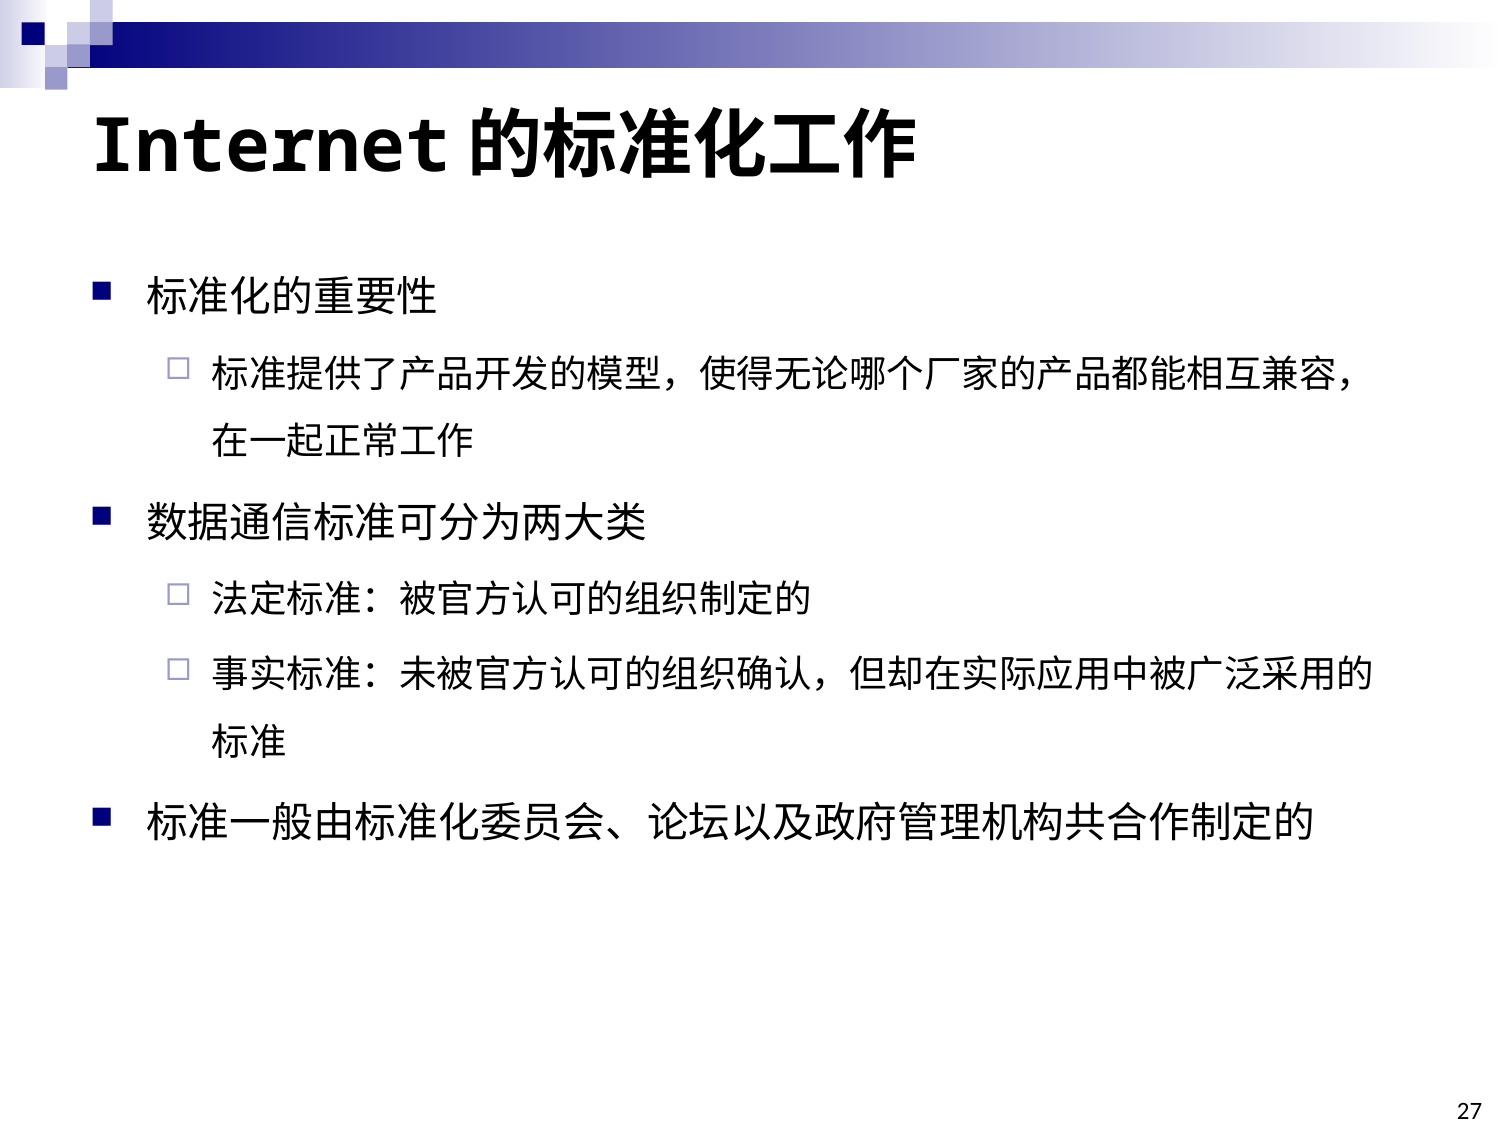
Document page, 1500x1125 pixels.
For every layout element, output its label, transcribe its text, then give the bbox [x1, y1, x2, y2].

title Internet的标准化工作 [75, 75, 1425, 209]
list 标准化的重要性 标准提供了产品开发的模型，使得无论哪个厂家的产品都能相互兼容，在一起正常工作 数据通信标准可分为两大类 法定标准：被官方认可的组织制定的 事实标准：未被官方认可的组织确认，但却在实际应用中被广泛采用的标准 标准一般由标准化委员会、论坛以及政府管理机构共合作制定的 [75, 237, 1425, 1063]
slide_number 27 [1448, 1100, 1483, 1125]
